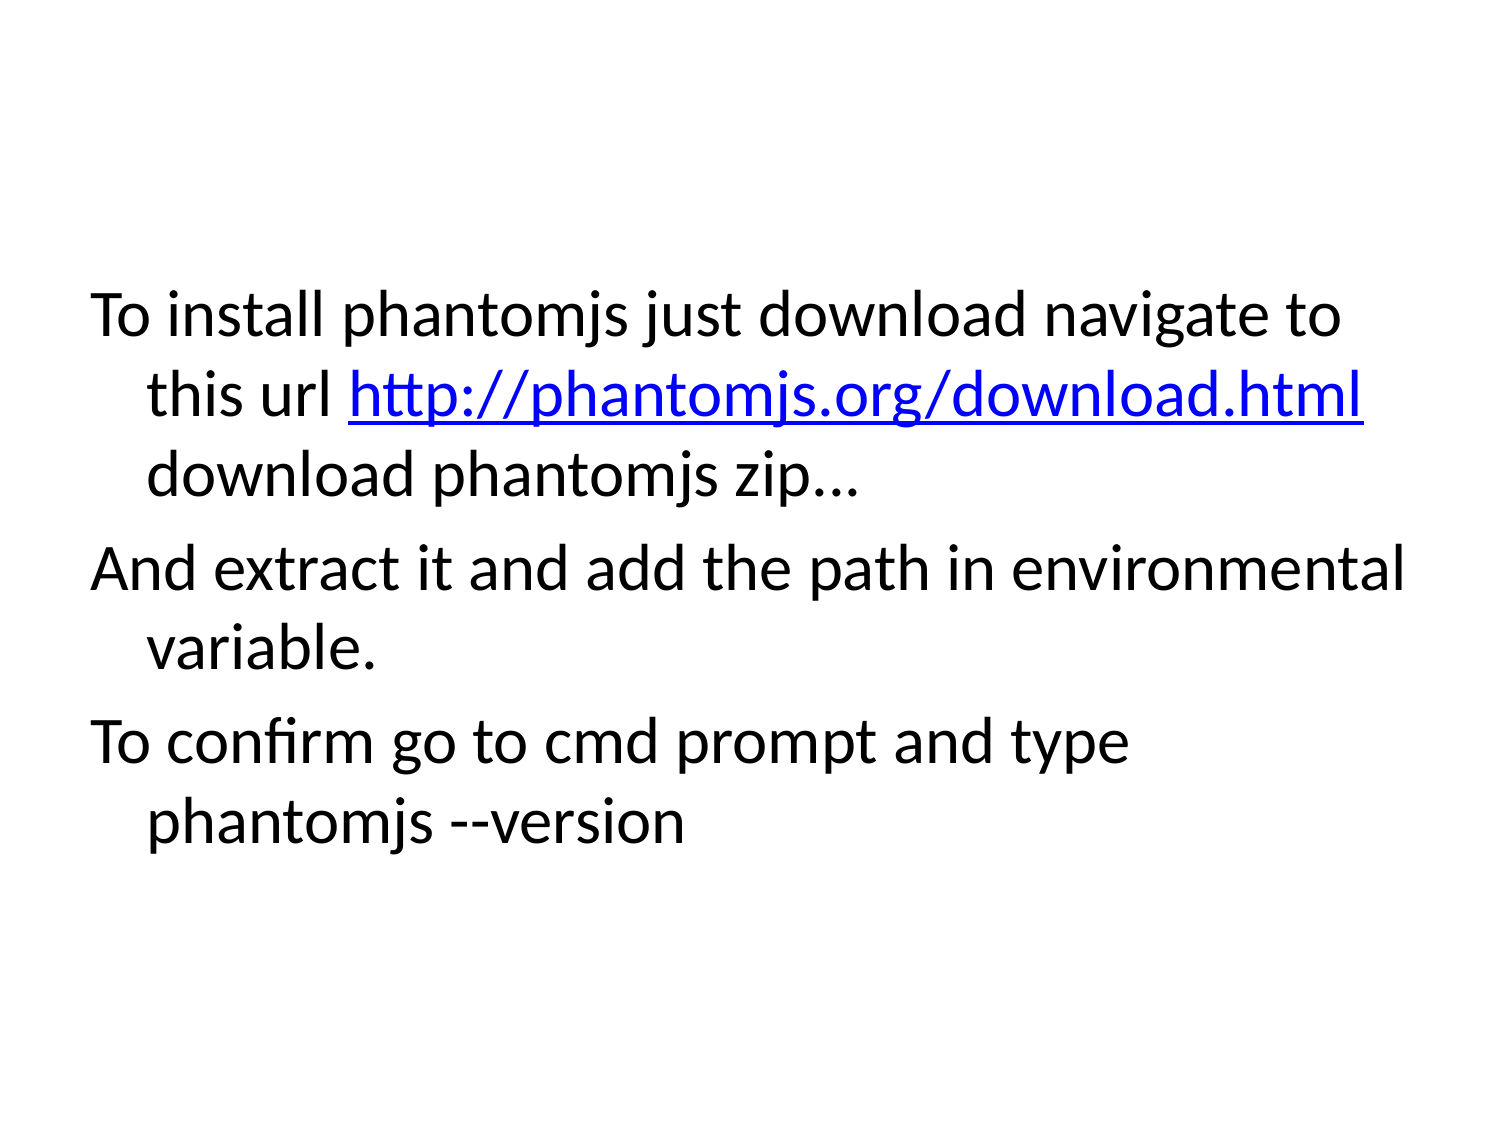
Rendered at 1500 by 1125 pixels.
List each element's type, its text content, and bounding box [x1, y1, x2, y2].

list To install phantomjs just download navigate to this url http://phantomjs.org/download.html download phantomjs zip... And extract it and add the path in environmental variable. To confirm go to cmd prompt and type phantomjs --version [75, 262, 1425, 1005]
